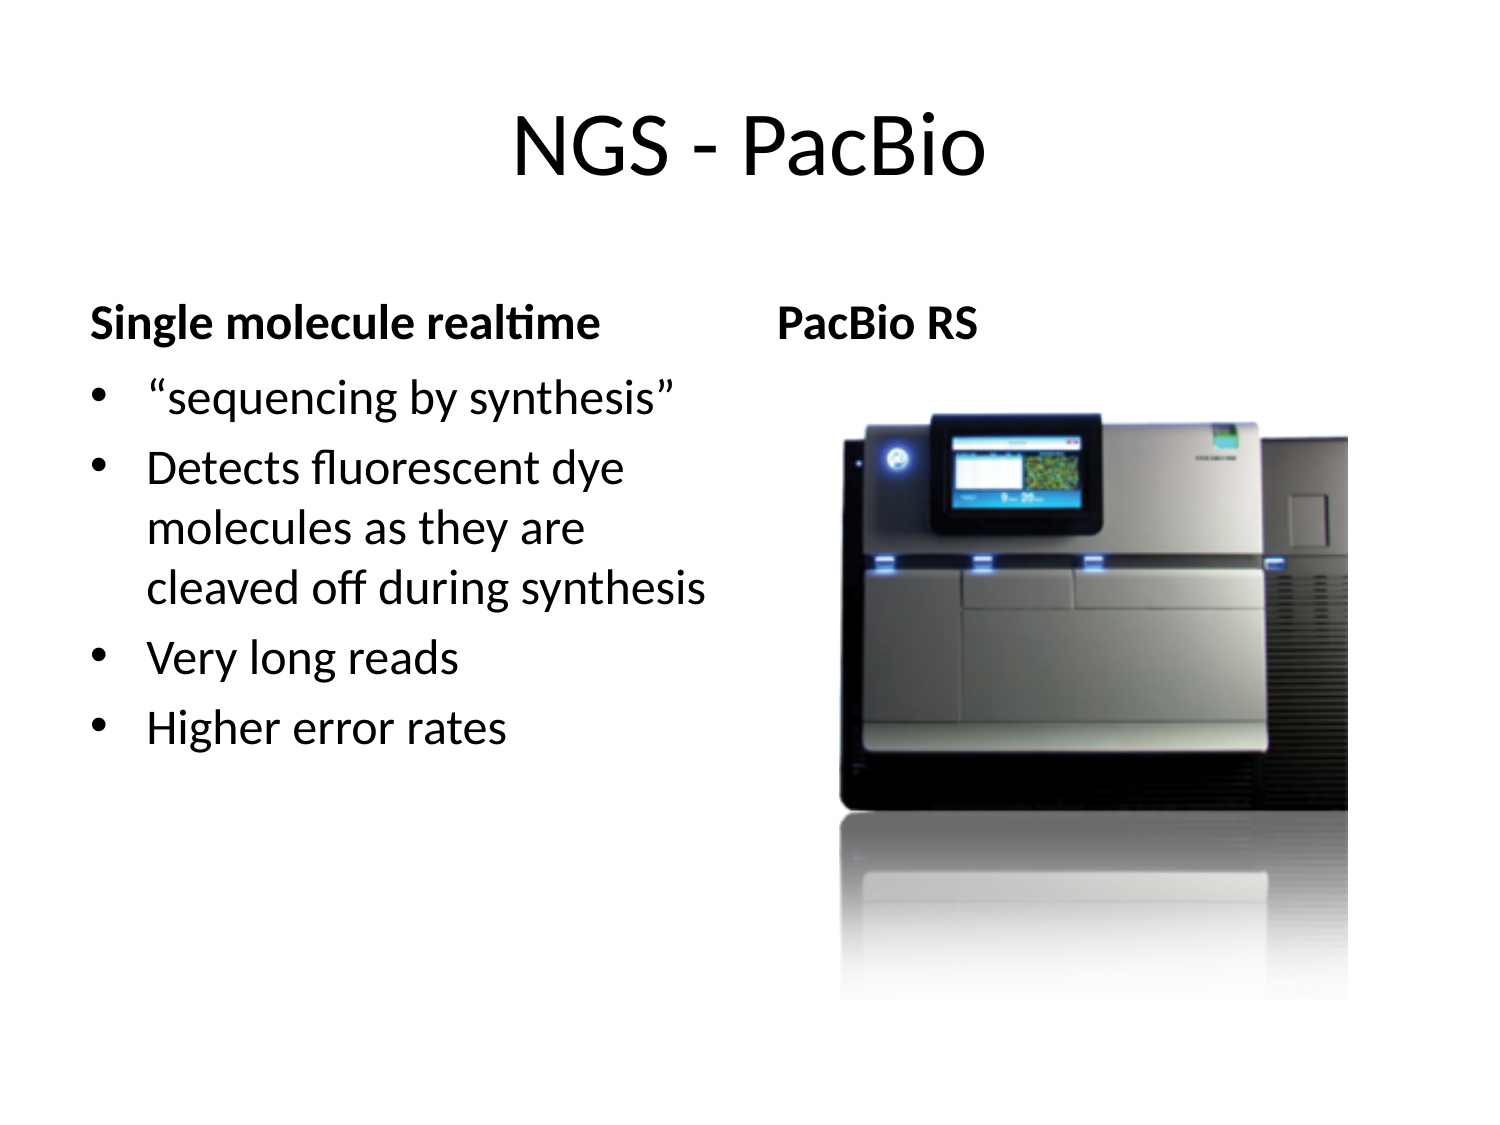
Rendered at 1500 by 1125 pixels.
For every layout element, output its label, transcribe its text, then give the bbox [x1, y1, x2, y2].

list Single molecule realtime [75, 251, 738, 356]
list PacBio RS [761, 251, 1425, 357]
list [761, 411, 1426, 1001]
list “sequencing by synthesis” Detects fluorescent dye molecules as they are cleaved off during synthesis Very long reads Higher error rates [75, 356, 738, 1005]
title NGS - PacBio [75, 45, 1425, 233]
